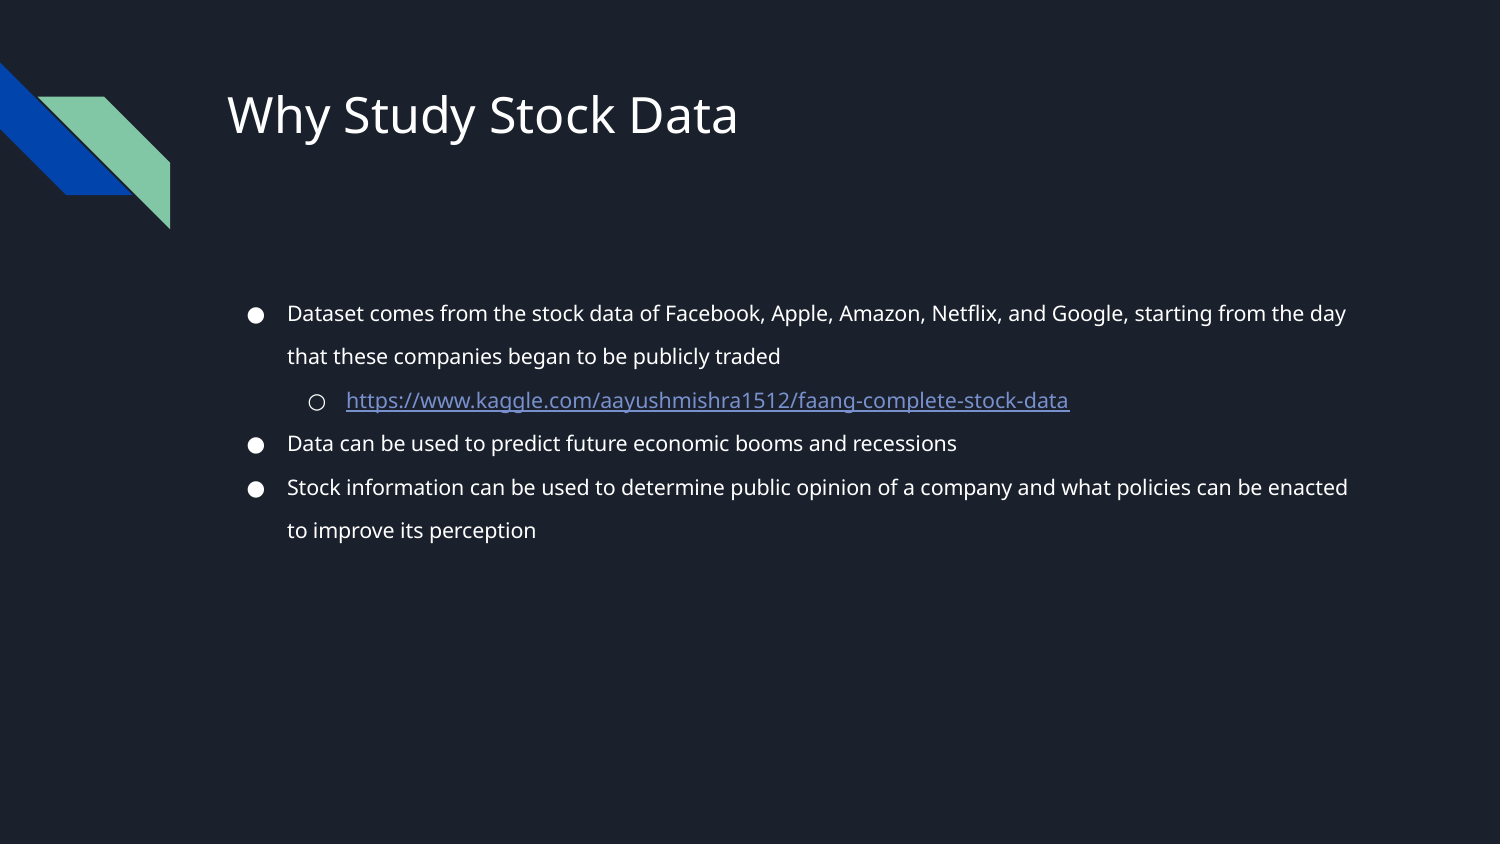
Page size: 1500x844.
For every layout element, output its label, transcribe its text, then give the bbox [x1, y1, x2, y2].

title Why Study Stock Data [212, 64, 1368, 215]
list Dataset comes from the stock data of Facebook, Apple, Amazon, Netflix, and Google, starting from the day that these companies began to be publicly traded https://www.kaggle.com/aayushmishra1512/faang-complete-stock-data Data can be used to predict future economic booms and recessions Stock information can be used to determine public opinion of a company and what policies can be enacted to improve its perception [212, 269, 1389, 561]
